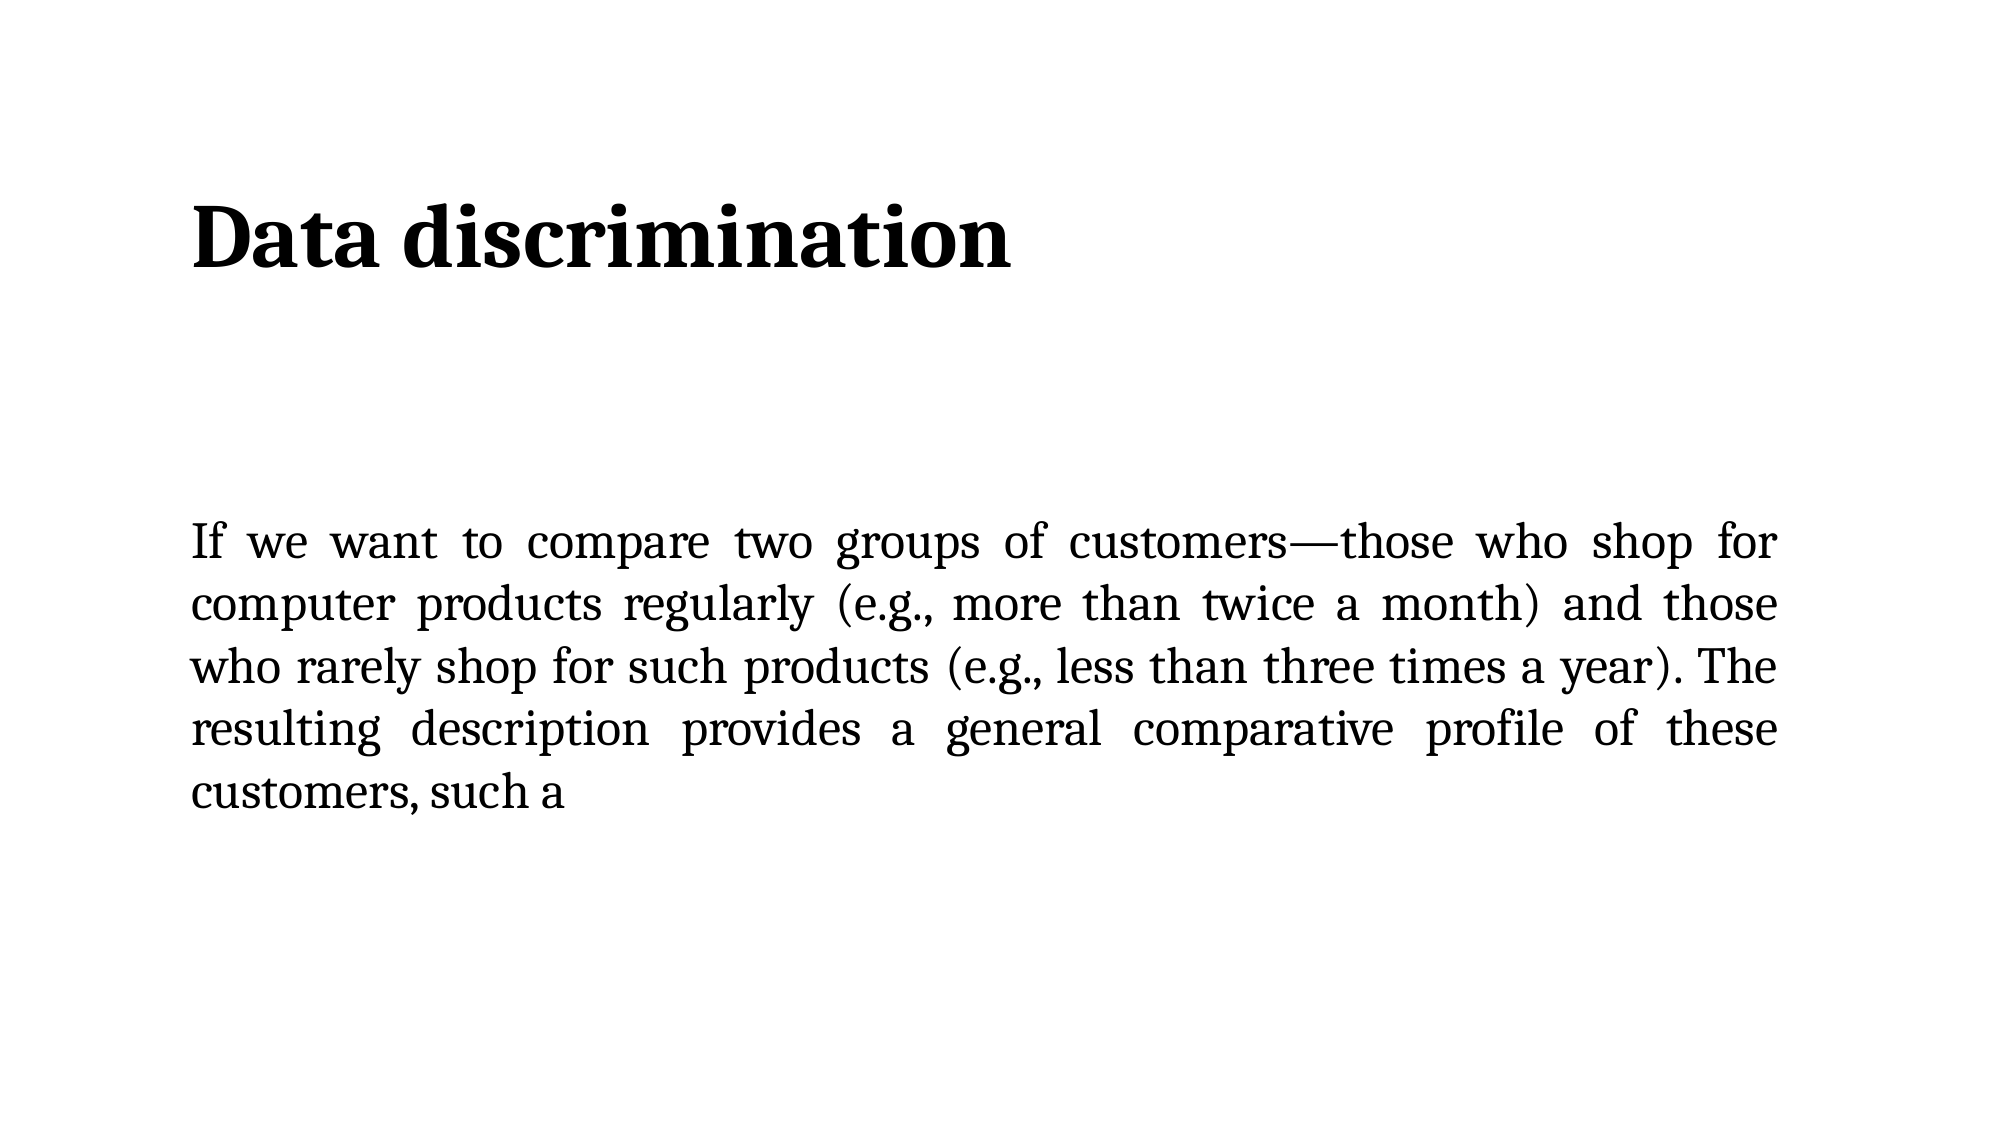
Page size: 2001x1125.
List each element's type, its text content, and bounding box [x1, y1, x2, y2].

text_box Data discrimination If we want to compare two groups of customers—those who shop for computer products regularly (e.g., more than twice a month) and those who rarely shop for such products (e.g., less than three times a year). The resulting description provides a general comparative profile of these customers, such a [176, 168, 1794, 826]
